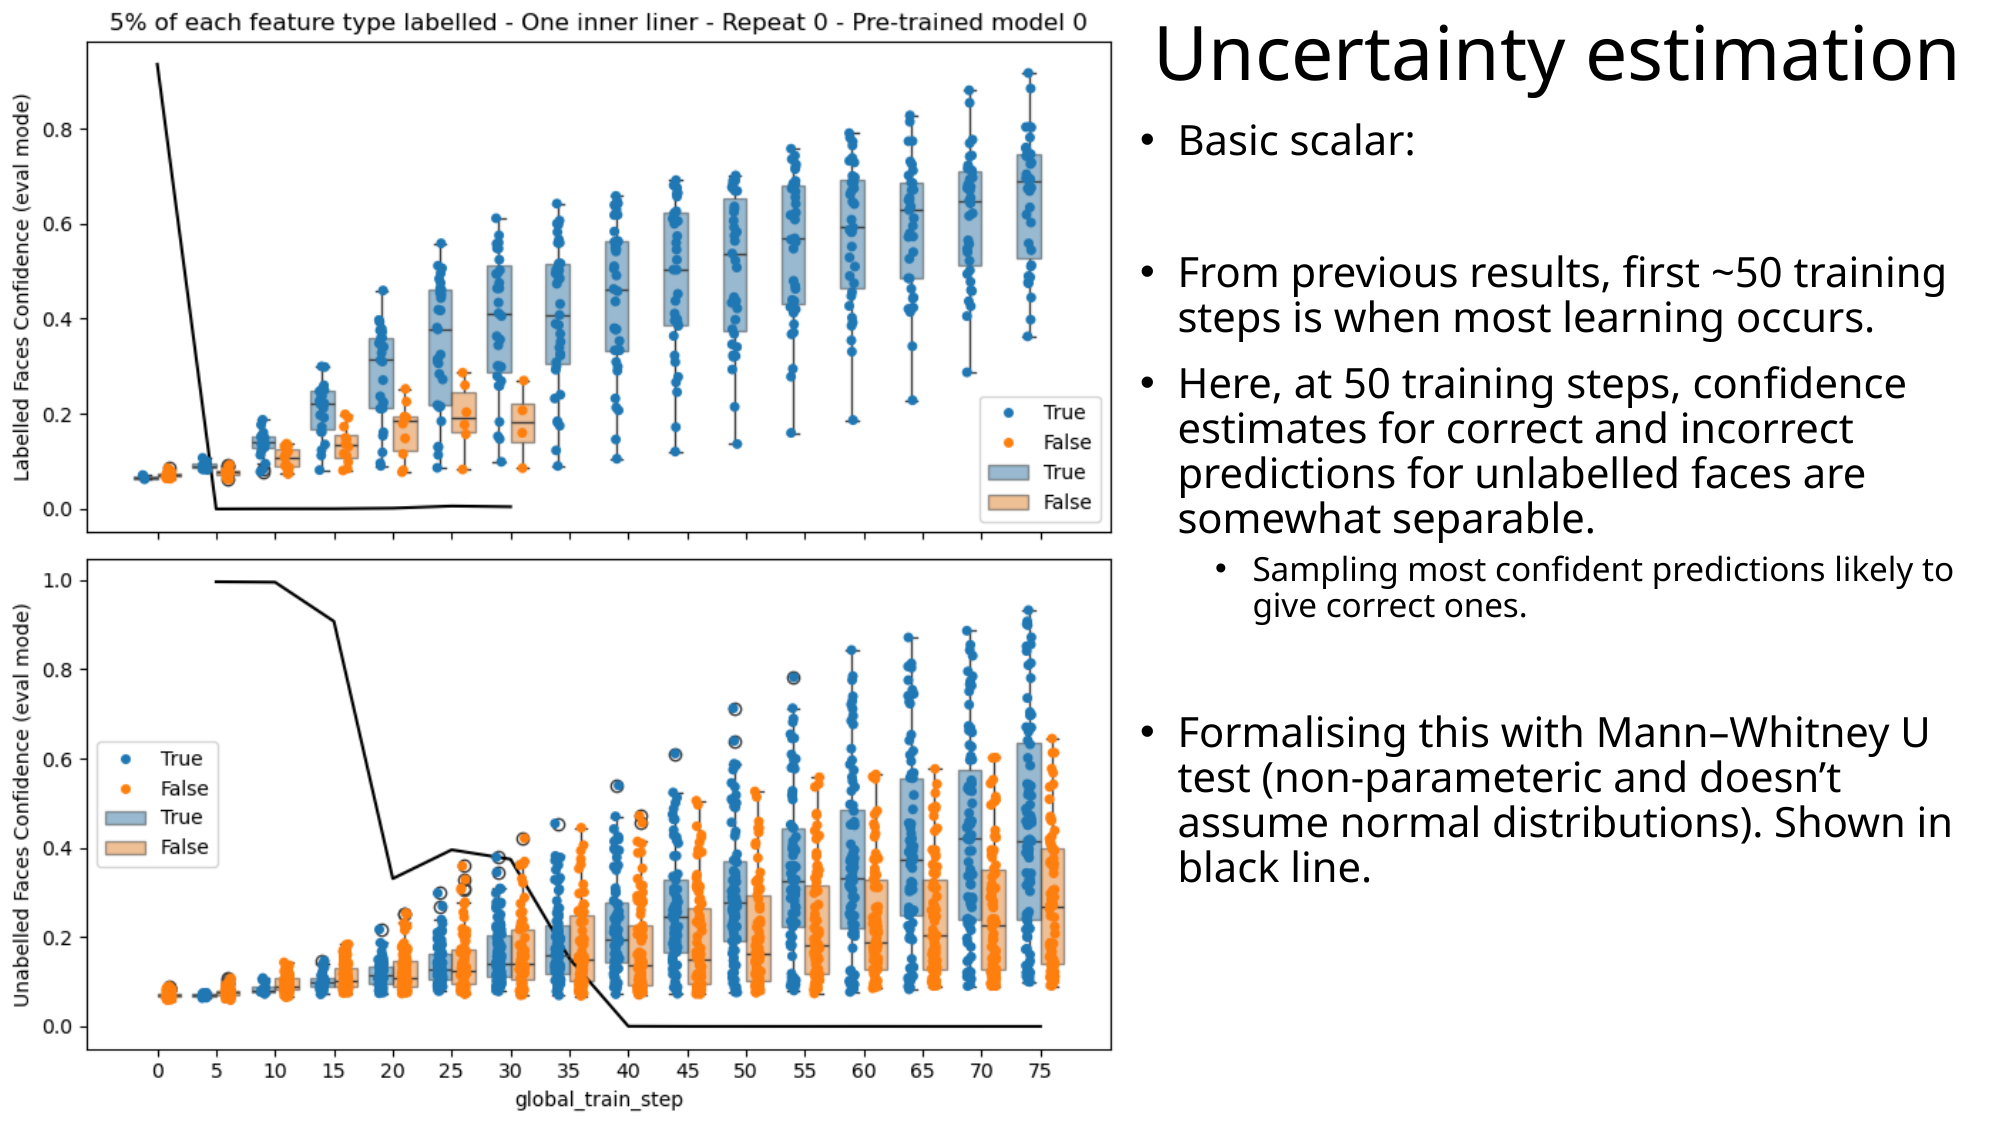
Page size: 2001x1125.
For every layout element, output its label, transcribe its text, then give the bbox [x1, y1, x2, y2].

title Uncertainty estimation [1138, 0, 2000, 112]
picture [0, 0, 1126, 1125]
